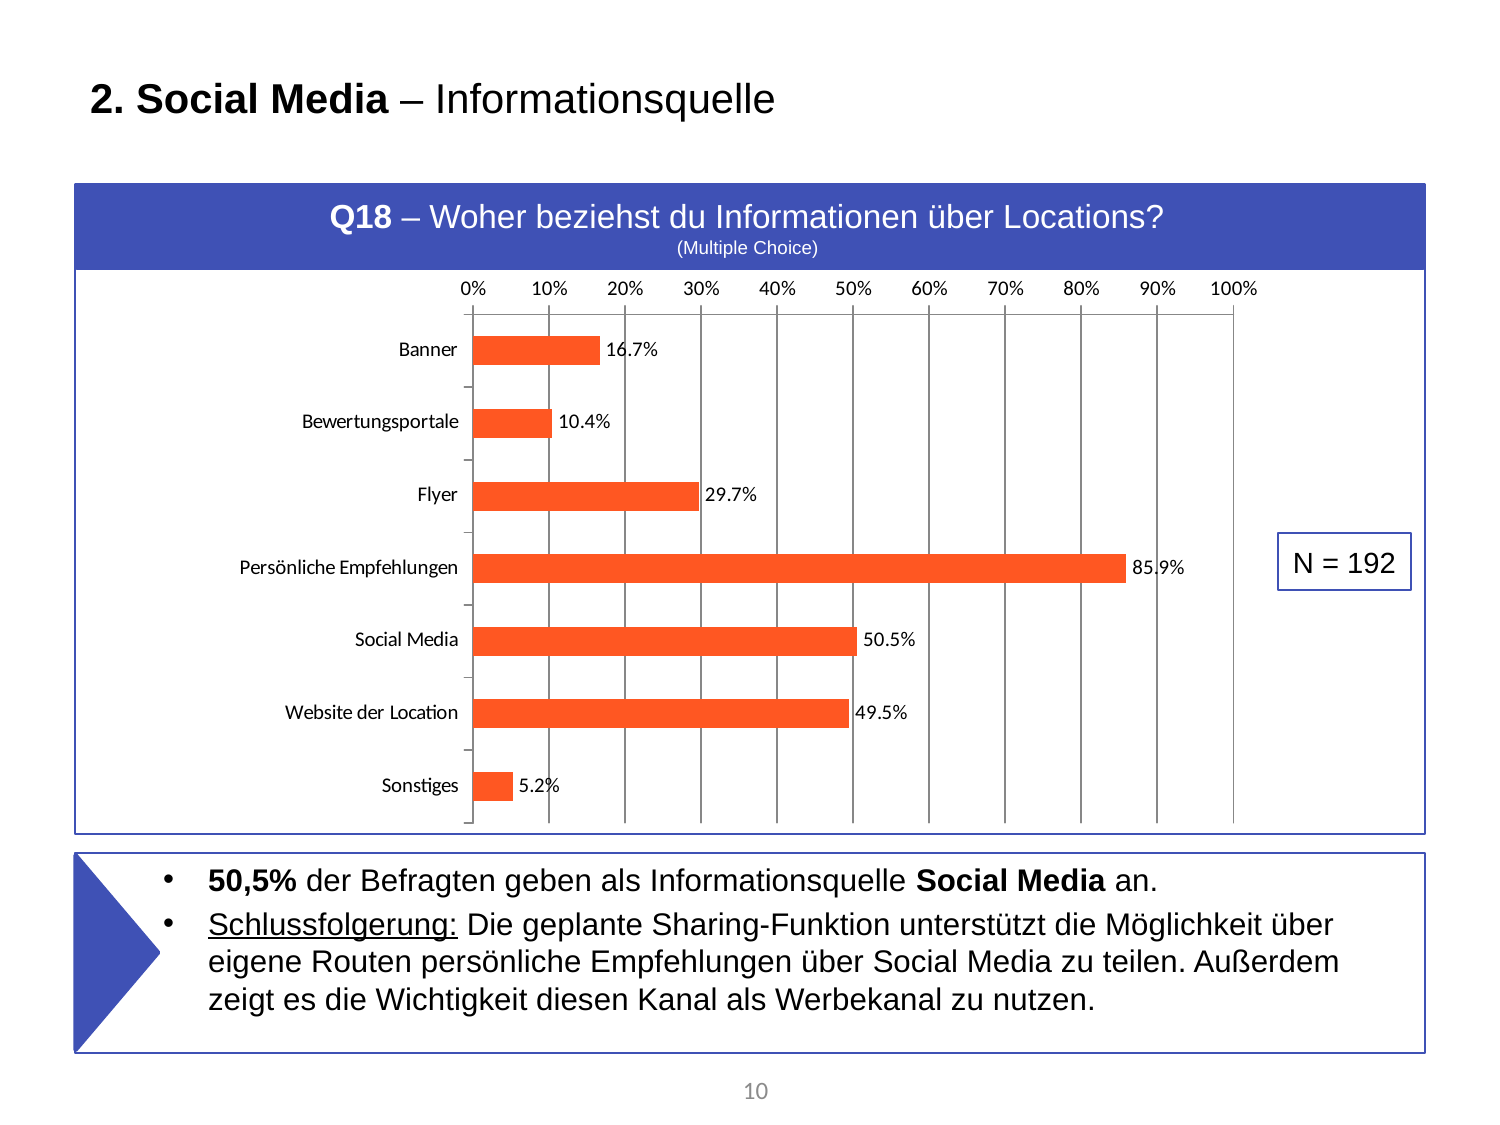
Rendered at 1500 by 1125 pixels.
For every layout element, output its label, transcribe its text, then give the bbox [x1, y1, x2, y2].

text_box [1281, 270, 1425, 835]
slide_number 10 [688, 1059, 784, 1120]
chart [218, 267, 1279, 835]
list 50,5% der Befragten geben als Informationsquelle Social Media an. Schlussfolgerung: Die geplante Sharing-Funktion unterstützt die Möglichkeit über eigene Routen persönliche Empfehlungen über Social Media zu teilen. Außerdem zeigt es die Wichtigkeit diesen Kanal als Werbekanal zu nutzen. [75, 852, 1425, 1054]
text_box [73, 853, 160, 1052]
text_box N = 192 [1282, 530, 1413, 592]
text_box [74, 184, 214, 835]
title 2. Social Media – Informationsquelle [75, 45, 1425, 149]
text_box Q18 – Woher beziehst du Informationen über Locations? (Multiple Choice) [75, 183, 1425, 270]
